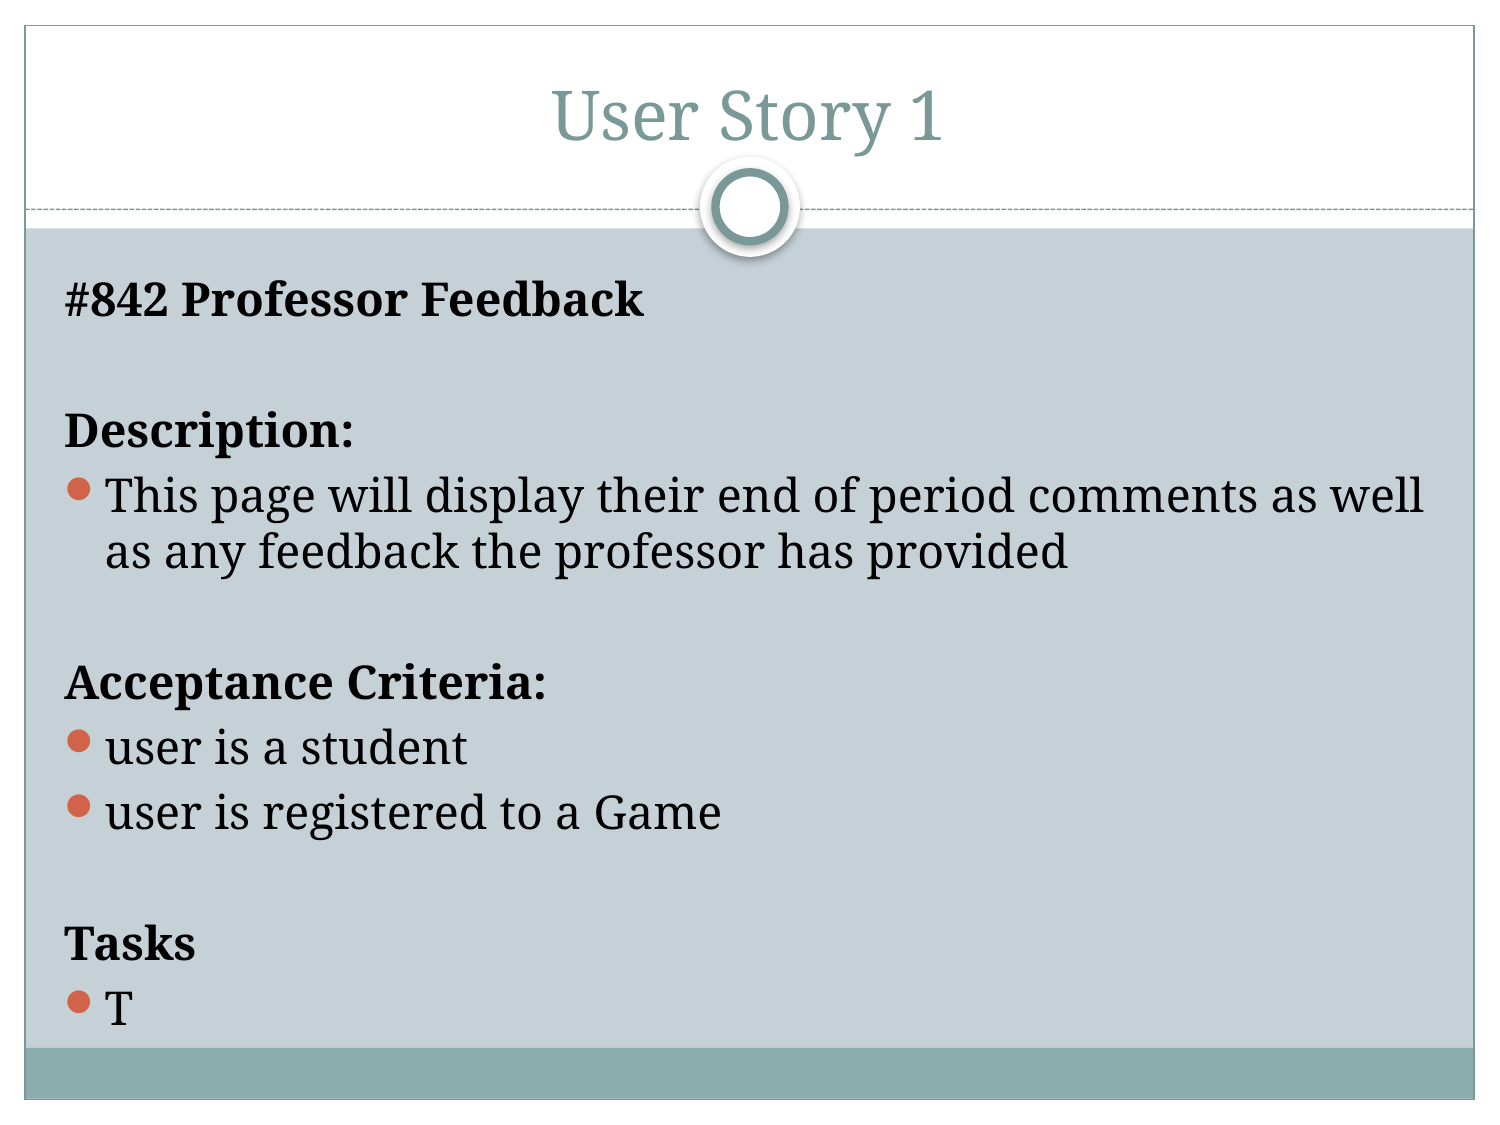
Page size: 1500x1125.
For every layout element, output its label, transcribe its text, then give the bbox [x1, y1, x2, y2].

title User Story 1 [49, 37, 1450, 162]
list #842 Professor Feedback Description: This page will display their end of period comments as well as any feedback the professor has provided Acceptance Criteria: user is a student user is registered to a Game Tasks T [49, 262, 1445, 1050]
